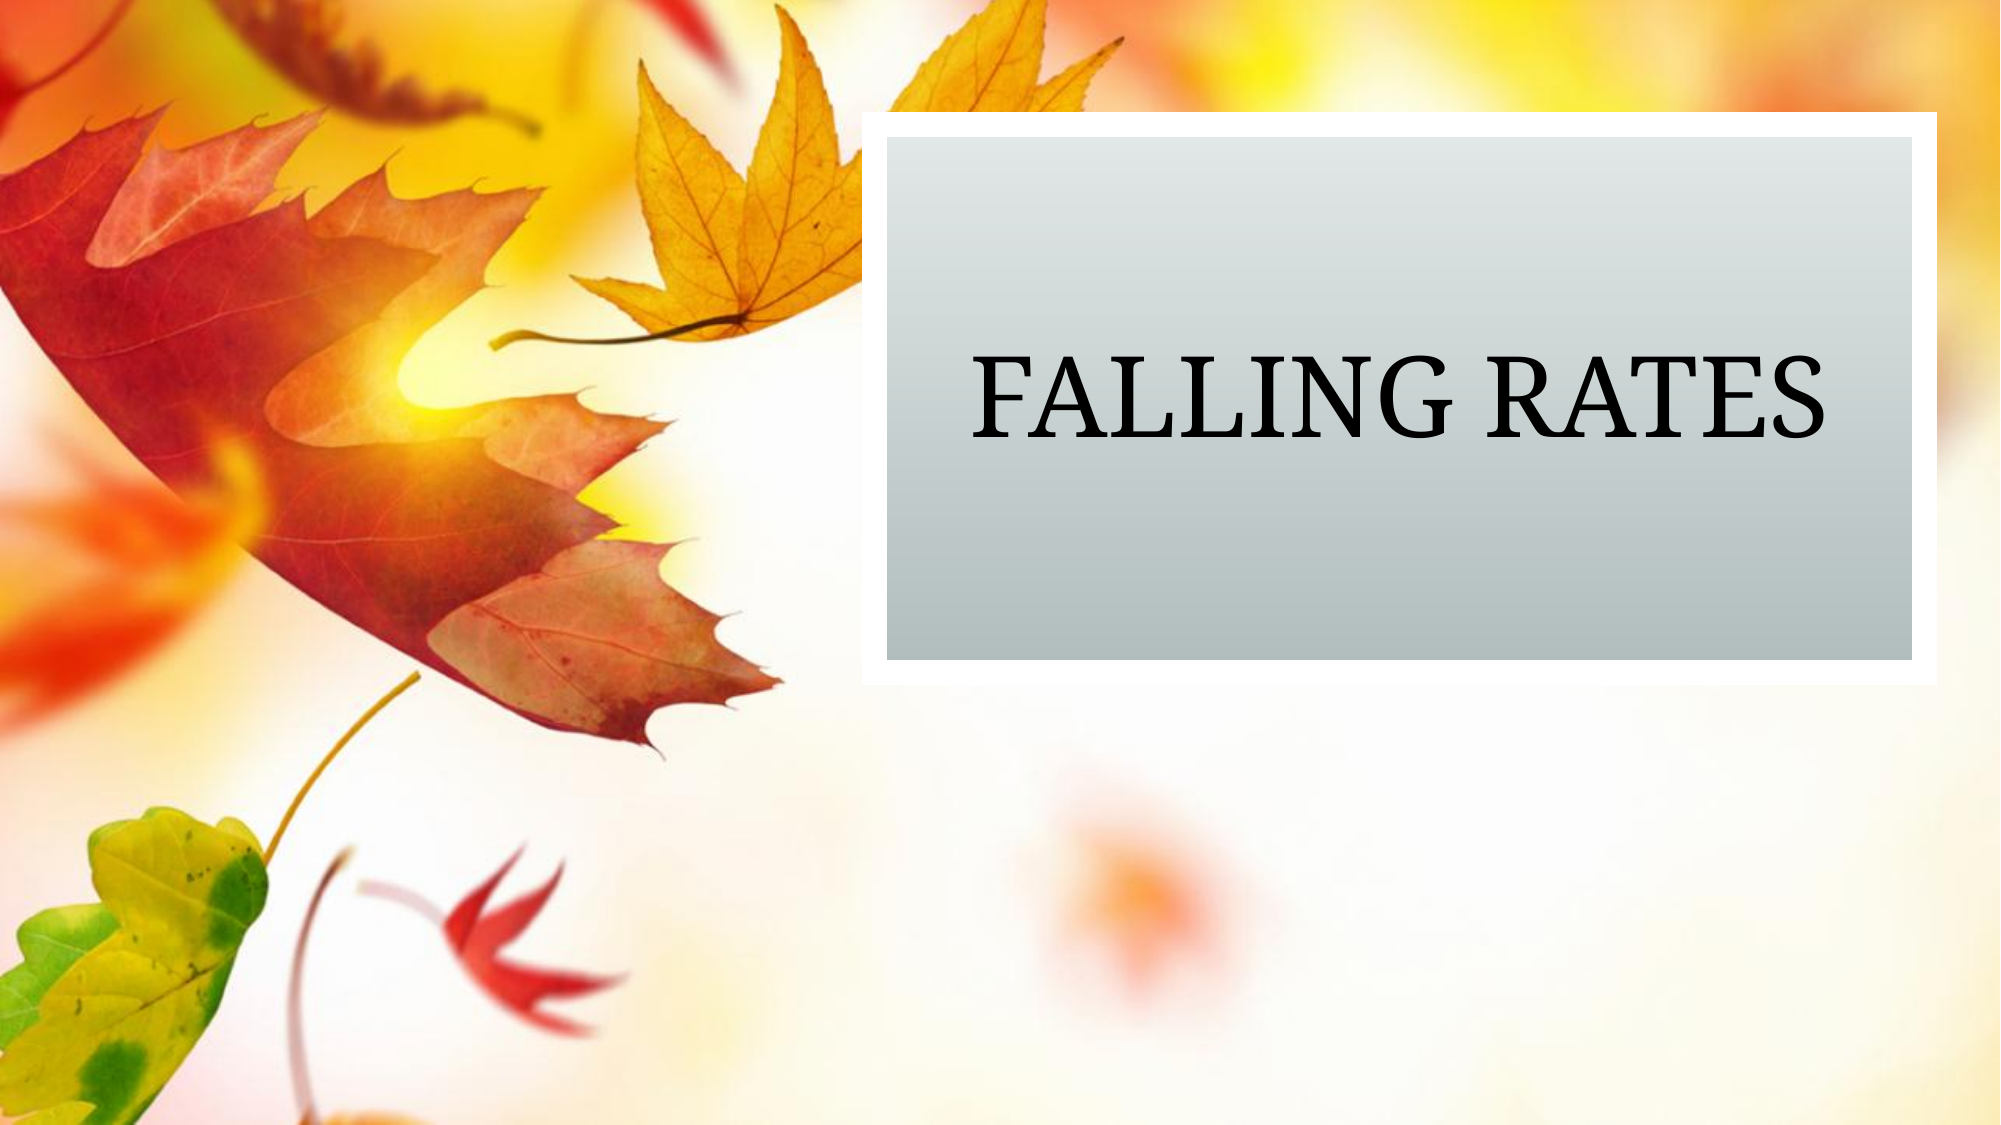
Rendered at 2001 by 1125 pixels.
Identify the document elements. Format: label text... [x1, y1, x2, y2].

picture [0, 0, 2001, 1125]
title Falling Rates [927, 166, 1873, 467]
